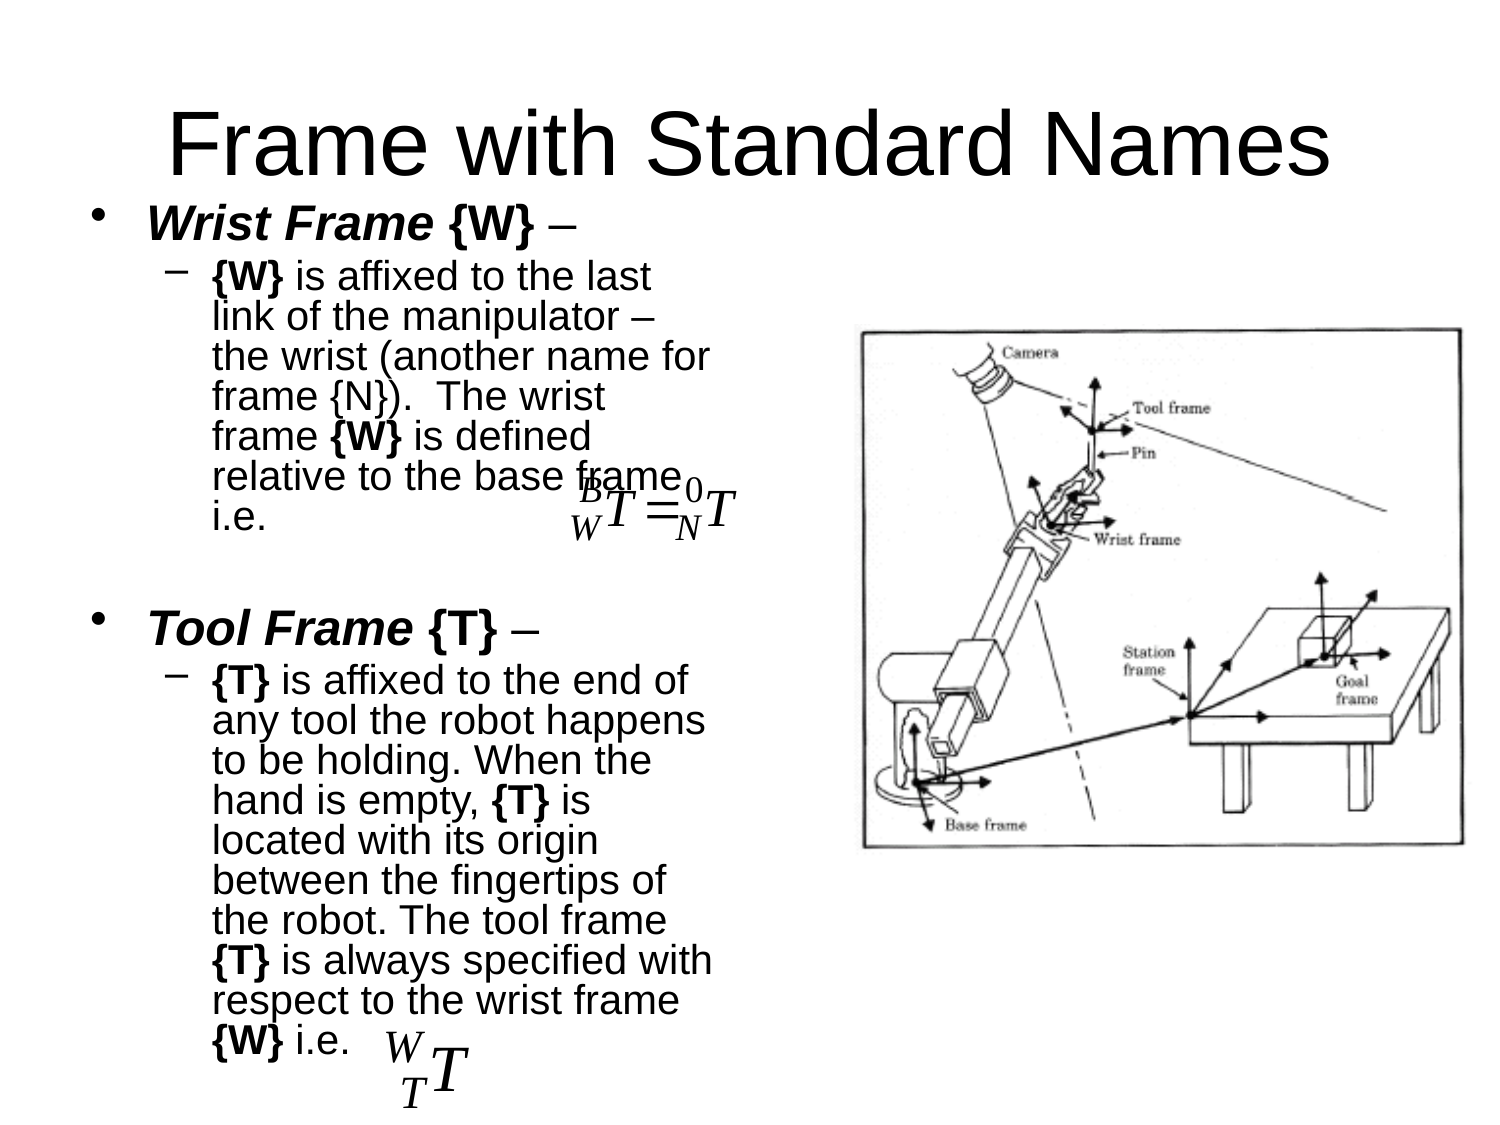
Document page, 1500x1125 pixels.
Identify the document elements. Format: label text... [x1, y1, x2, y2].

list Wrist Frame {W} – {W} is affixed to the last link of the manipulator – the wrist (another name for frame {N}). The wrist frame {W} is defined relative to the base frame i.e. Tool Frame {T} – {T} is affixed to the end of any tool the robot happens to be holding. When the hand is empty, {T} is located with its origin between the fingertips of the robot. The tool frame {T} is always specified with respect to the wrist frame {W} i.e. [74, 194, 738, 938]
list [849, 324, 1474, 858]
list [562, 462, 751, 554]
title Frame with Standard Names [74, 44, 1426, 233]
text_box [374, 1012, 488, 1125]
